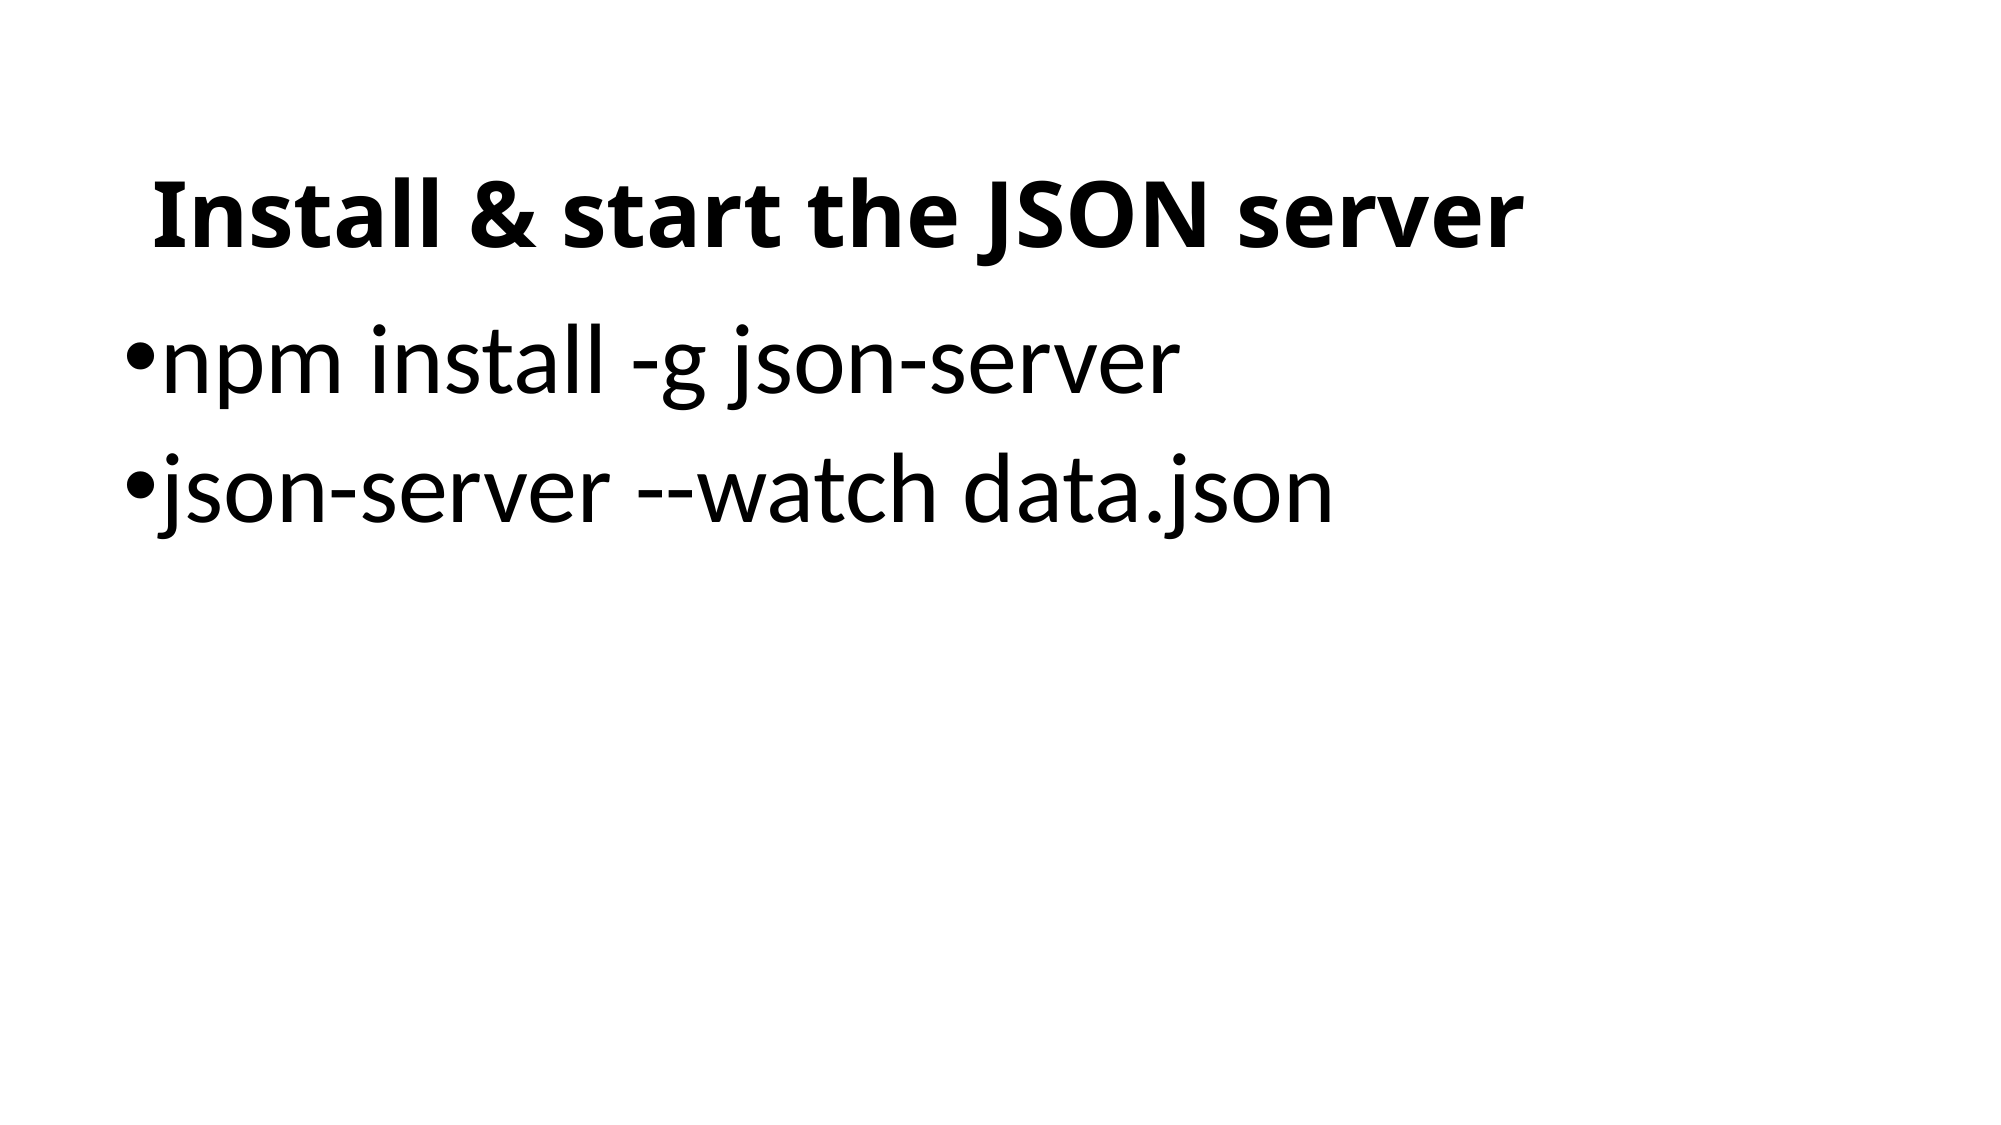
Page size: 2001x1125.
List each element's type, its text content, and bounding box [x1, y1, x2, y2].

title Install & start the JSON server [137, 59, 1863, 278]
list npm install -g json-server json-server --watch data.json [108, 299, 1839, 1078]
